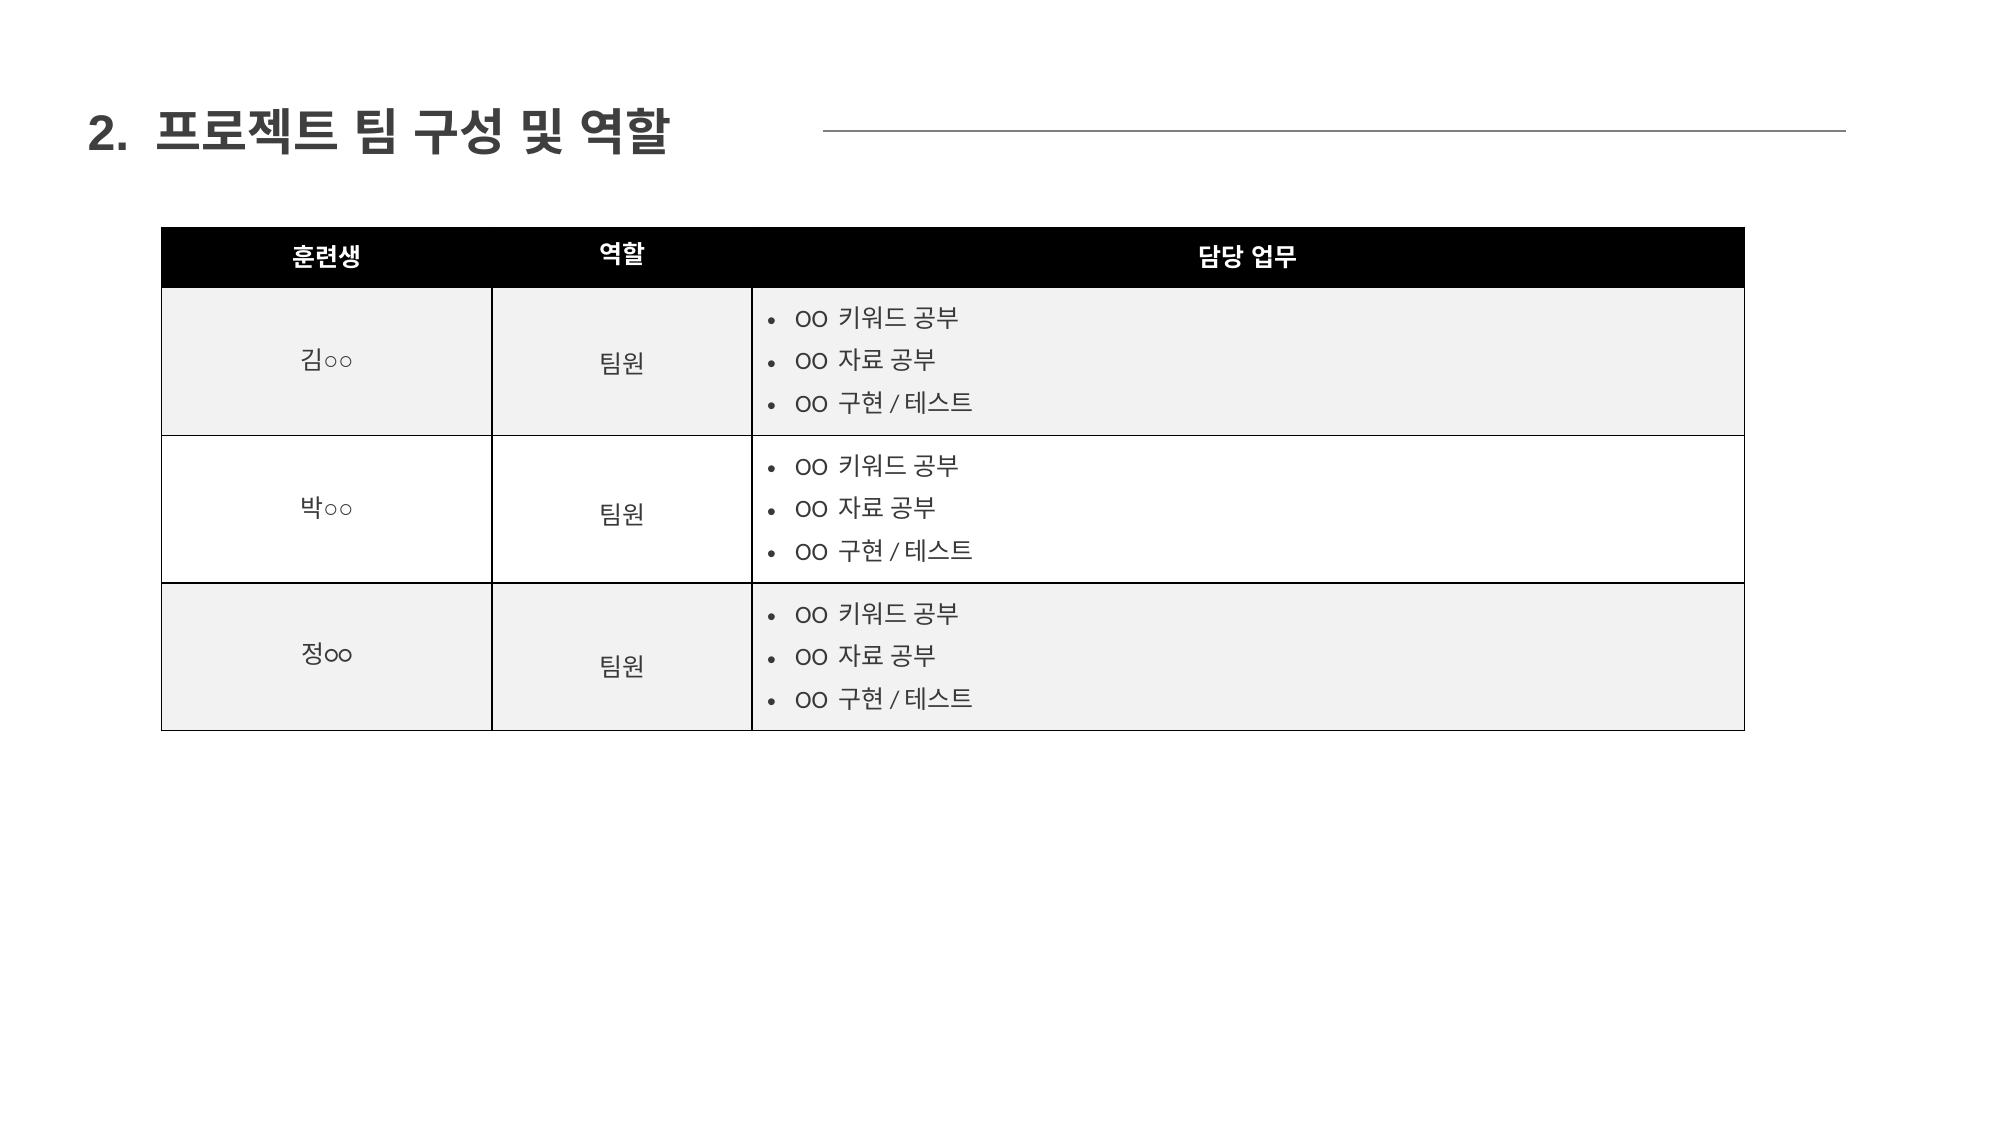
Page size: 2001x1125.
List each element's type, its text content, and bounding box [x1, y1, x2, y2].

table_cell OO 키워드 공부 OO 자료 공부 OO 구현/테스트 [753, 288, 1744, 435]
table_cell 정○○ [162, 584, 491, 730]
table_header 훈련생 [162, 228, 491, 287]
table_cell 박○○ [162, 436, 491, 582]
table_cell OO 키워드 공부 OO 자료 공부 OO 구현/테스트 [753, 584, 1744, 730]
table_header 담당 업무 [753, 228, 1744, 287]
table_header 역할 [493, 228, 751, 287]
table_cell OO 키워드 공부 OO 자료 공부 OO 구현/테스트 [753, 436, 1744, 582]
table_cell 김○○ [162, 288, 491, 435]
table_cell 팀원 [493, 288, 751, 435]
table_cell 팀원 [493, 584, 751, 730]
text_box 2. 프로젝트 팀 구성 및 역할 [72, 92, 787, 168]
table_cell 팀원 [493, 436, 751, 582]
